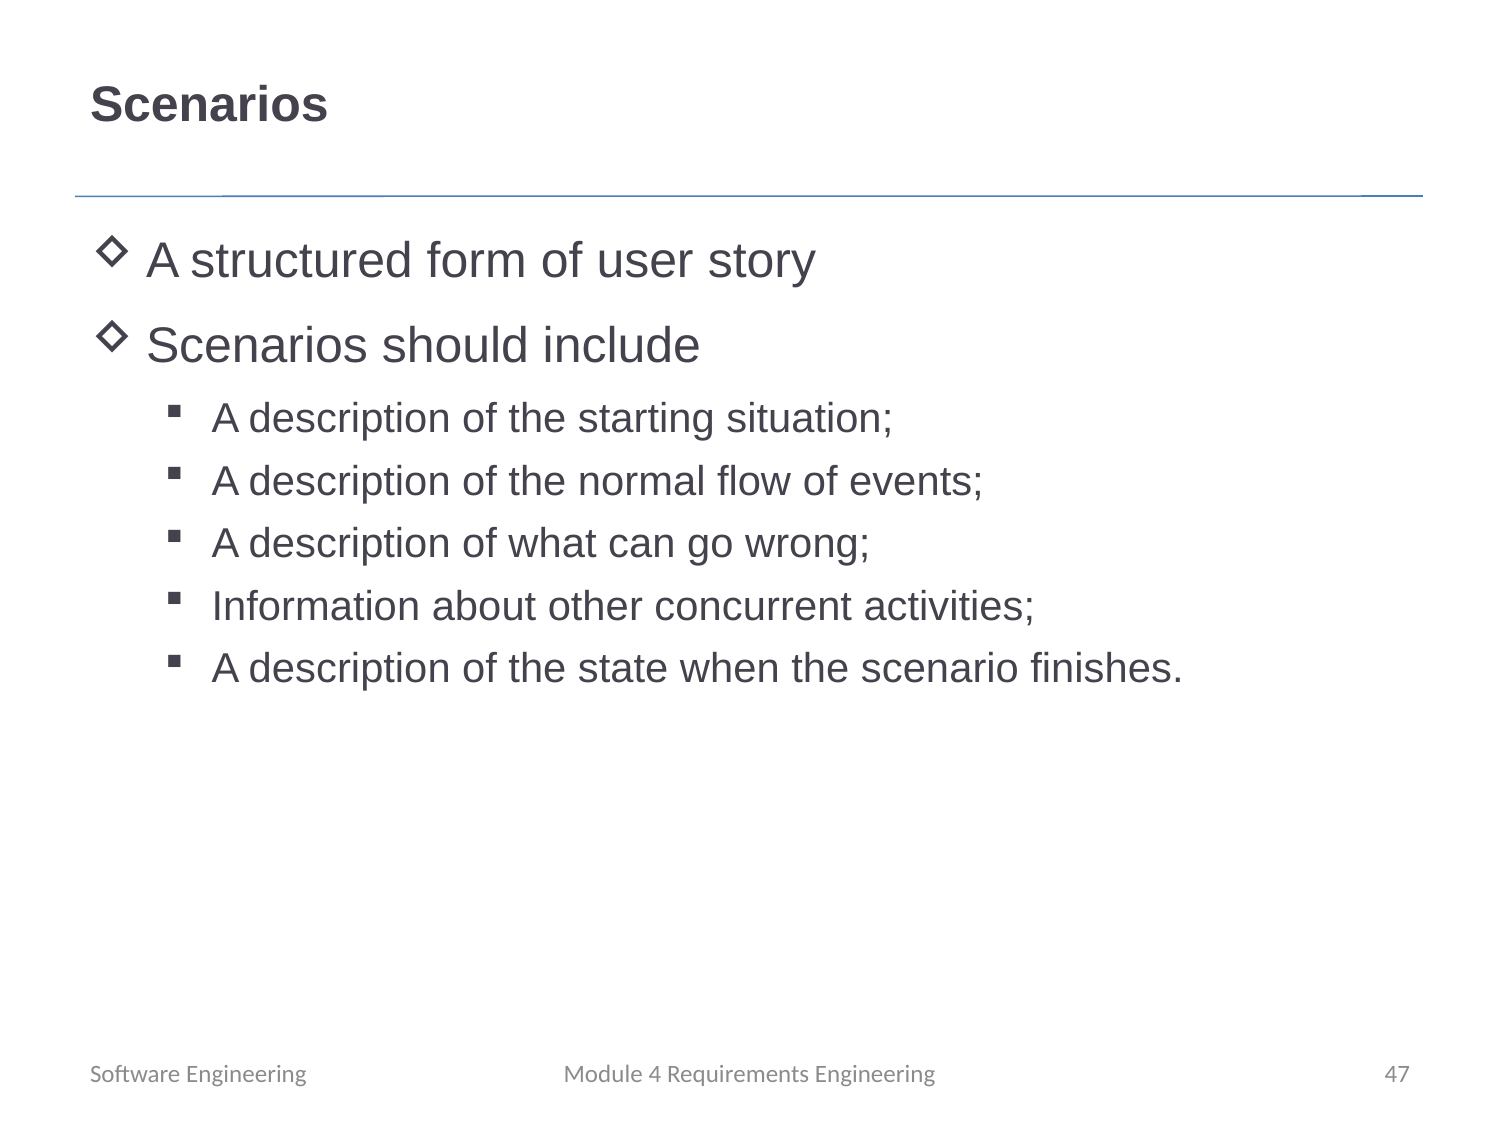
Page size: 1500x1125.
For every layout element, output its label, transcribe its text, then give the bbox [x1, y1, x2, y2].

title Scenarios [74, 7, 1272, 196]
slide_number Software Engineering [75, 1042, 425, 1103]
slide_number 47 [1074, 1042, 1425, 1103]
footer Module 4 Requirements Engineering [512, 1042, 988, 1103]
list A structured form of user story Scenarios should include A description of the starting situation; A description of the normal flow of events; A description of what can go wrong; Information about other concurrent activities; A description of the state when the scenario finishes. [75, 219, 1425, 1005]
